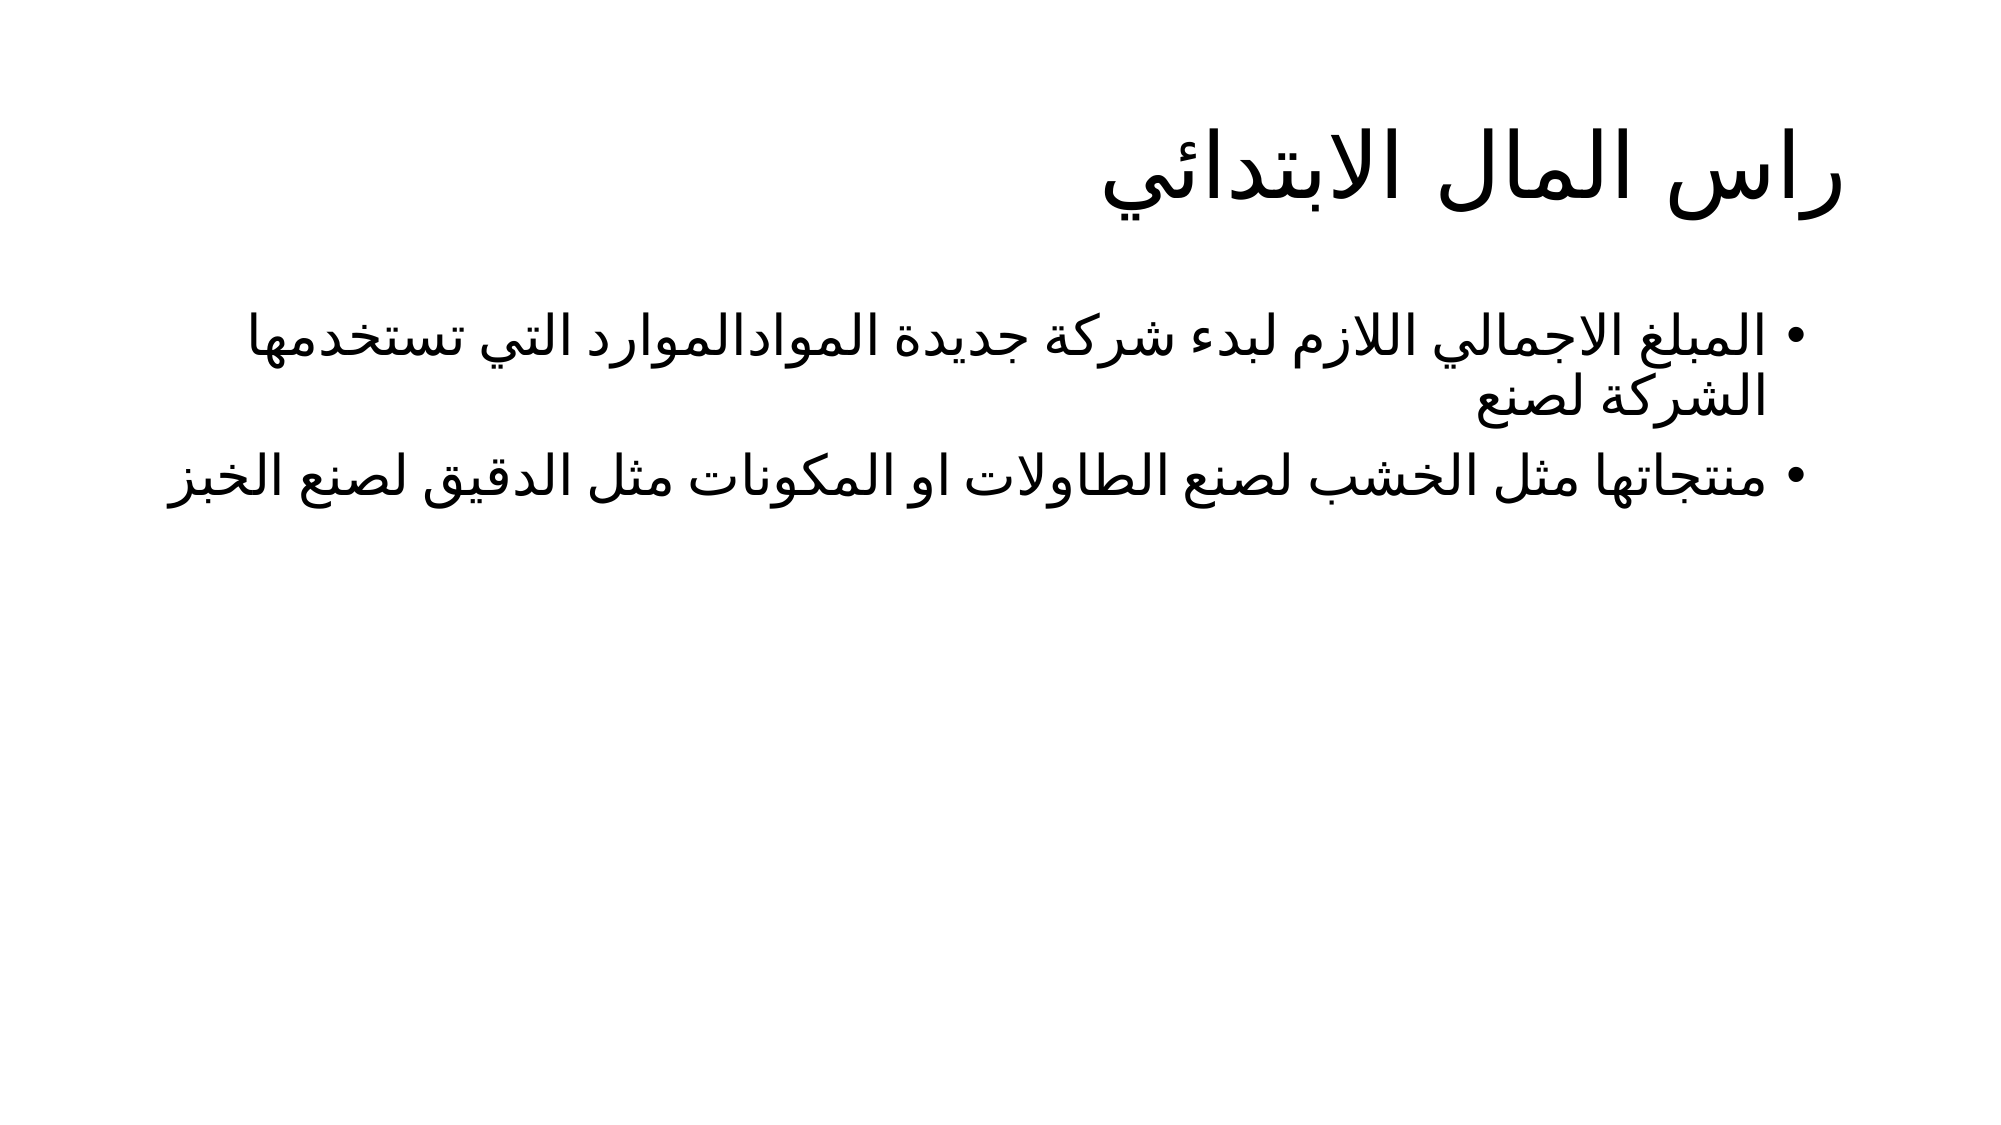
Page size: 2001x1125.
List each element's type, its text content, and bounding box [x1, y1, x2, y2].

title راس المال الابتدائي [137, 59, 1863, 278]
list المبلغ الاجمالي اللازم لبدء شركة جديدة الموادالموارد التي تستخدمها الشركة لصنع منتجاتها مثل الخشب لصنع الطاولات او المكونات مثل الدقيق لصنع الخبز [137, 299, 1820, 521]
